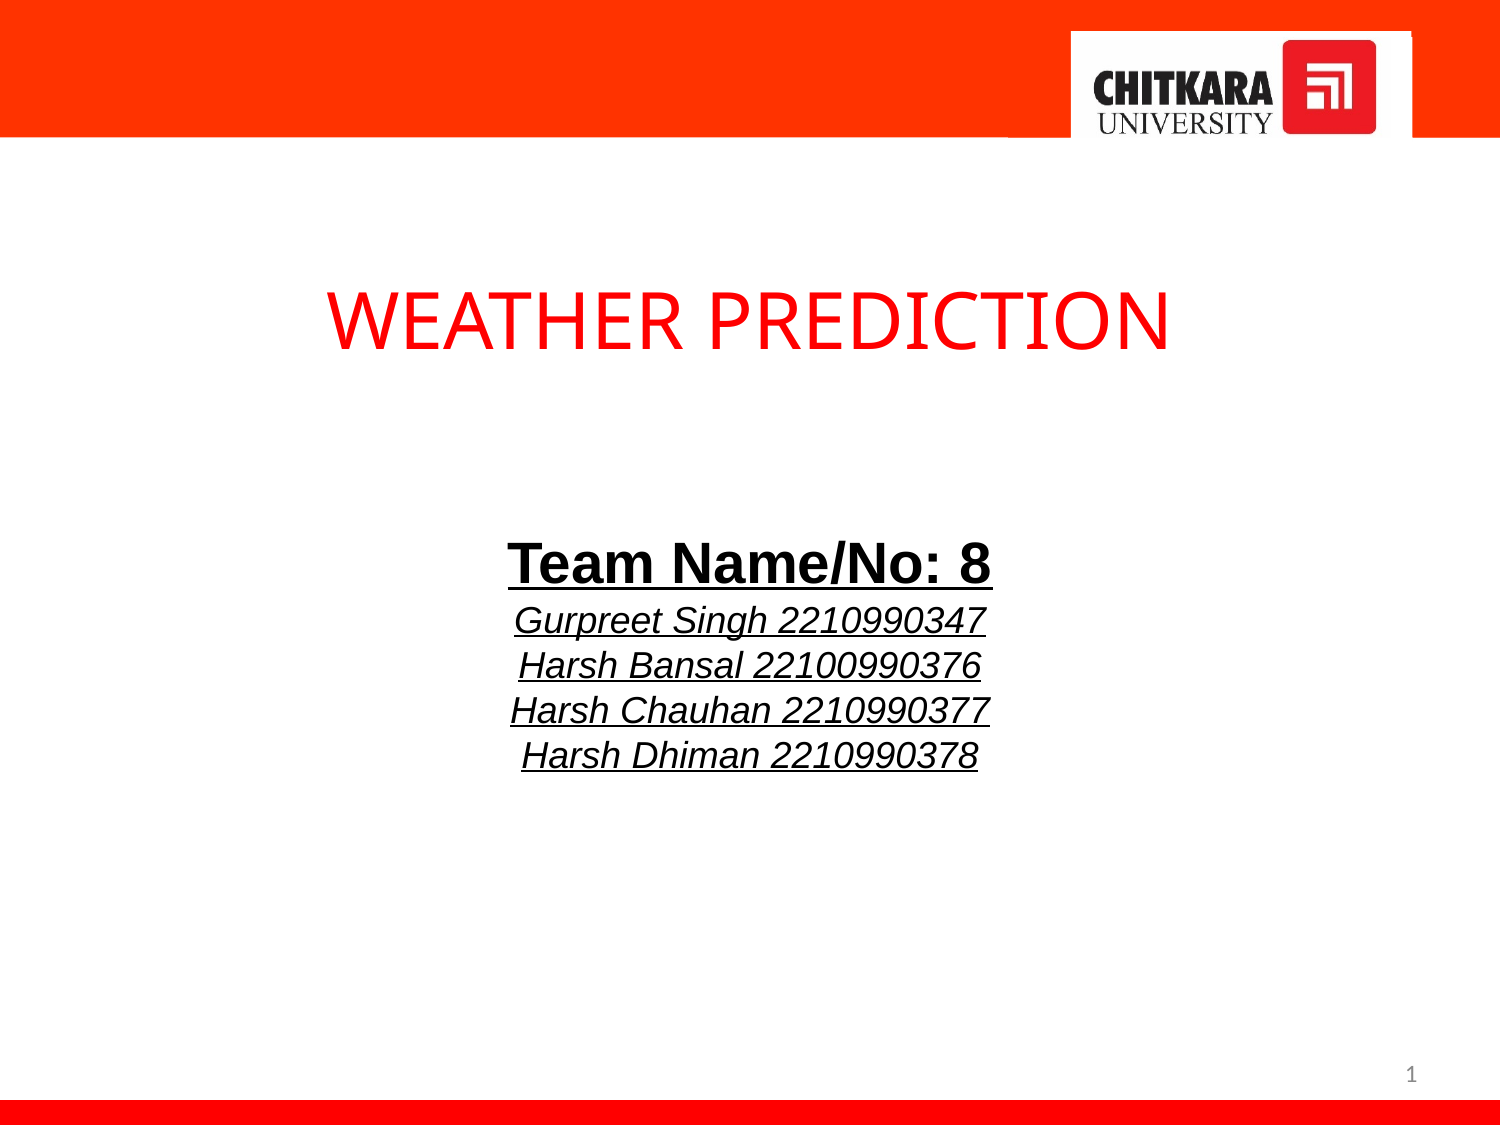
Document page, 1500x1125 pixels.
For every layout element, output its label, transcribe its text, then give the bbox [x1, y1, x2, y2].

text_box WEATHER PREDICTION Team Name/No: 8 Gurpreet Singh 2210990347 Harsh Bansal 22100990376 Harsh Chauhan 2210990377 Harsh Dhiman 2210990378 [9, 0, 1491, 1026]
slide_number 1 [1394, 1051, 1426, 1094]
